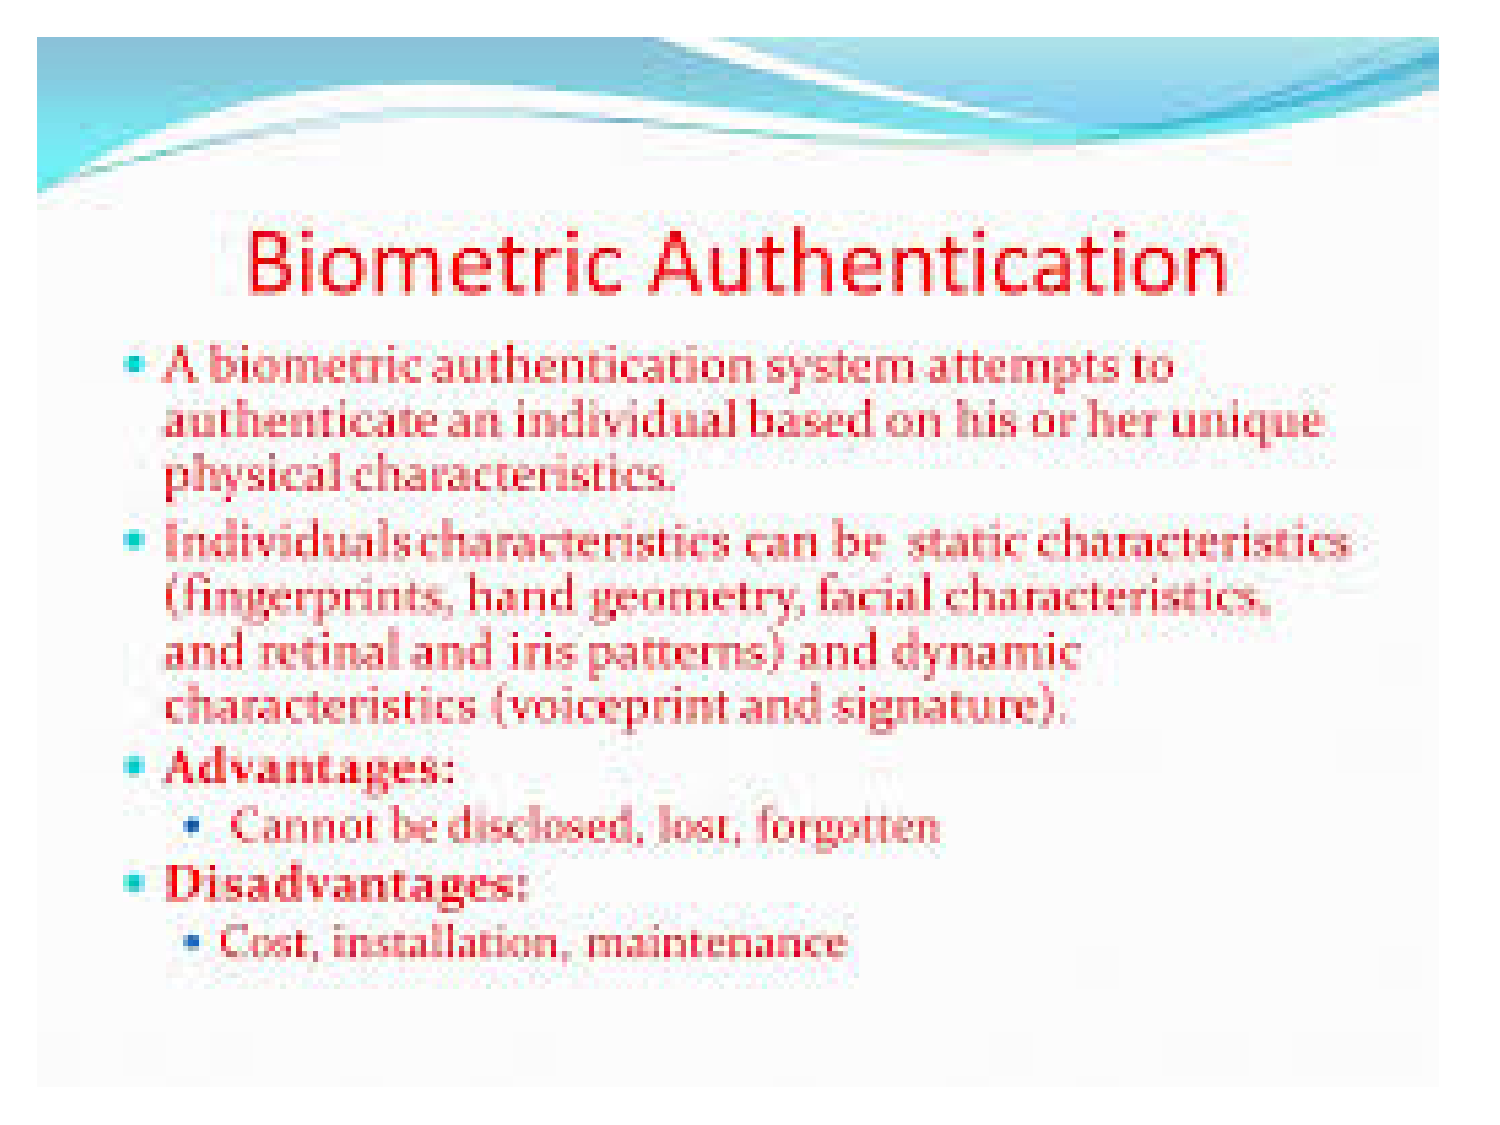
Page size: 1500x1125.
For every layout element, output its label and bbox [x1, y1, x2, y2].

picture [37, 37, 1439, 1088]
